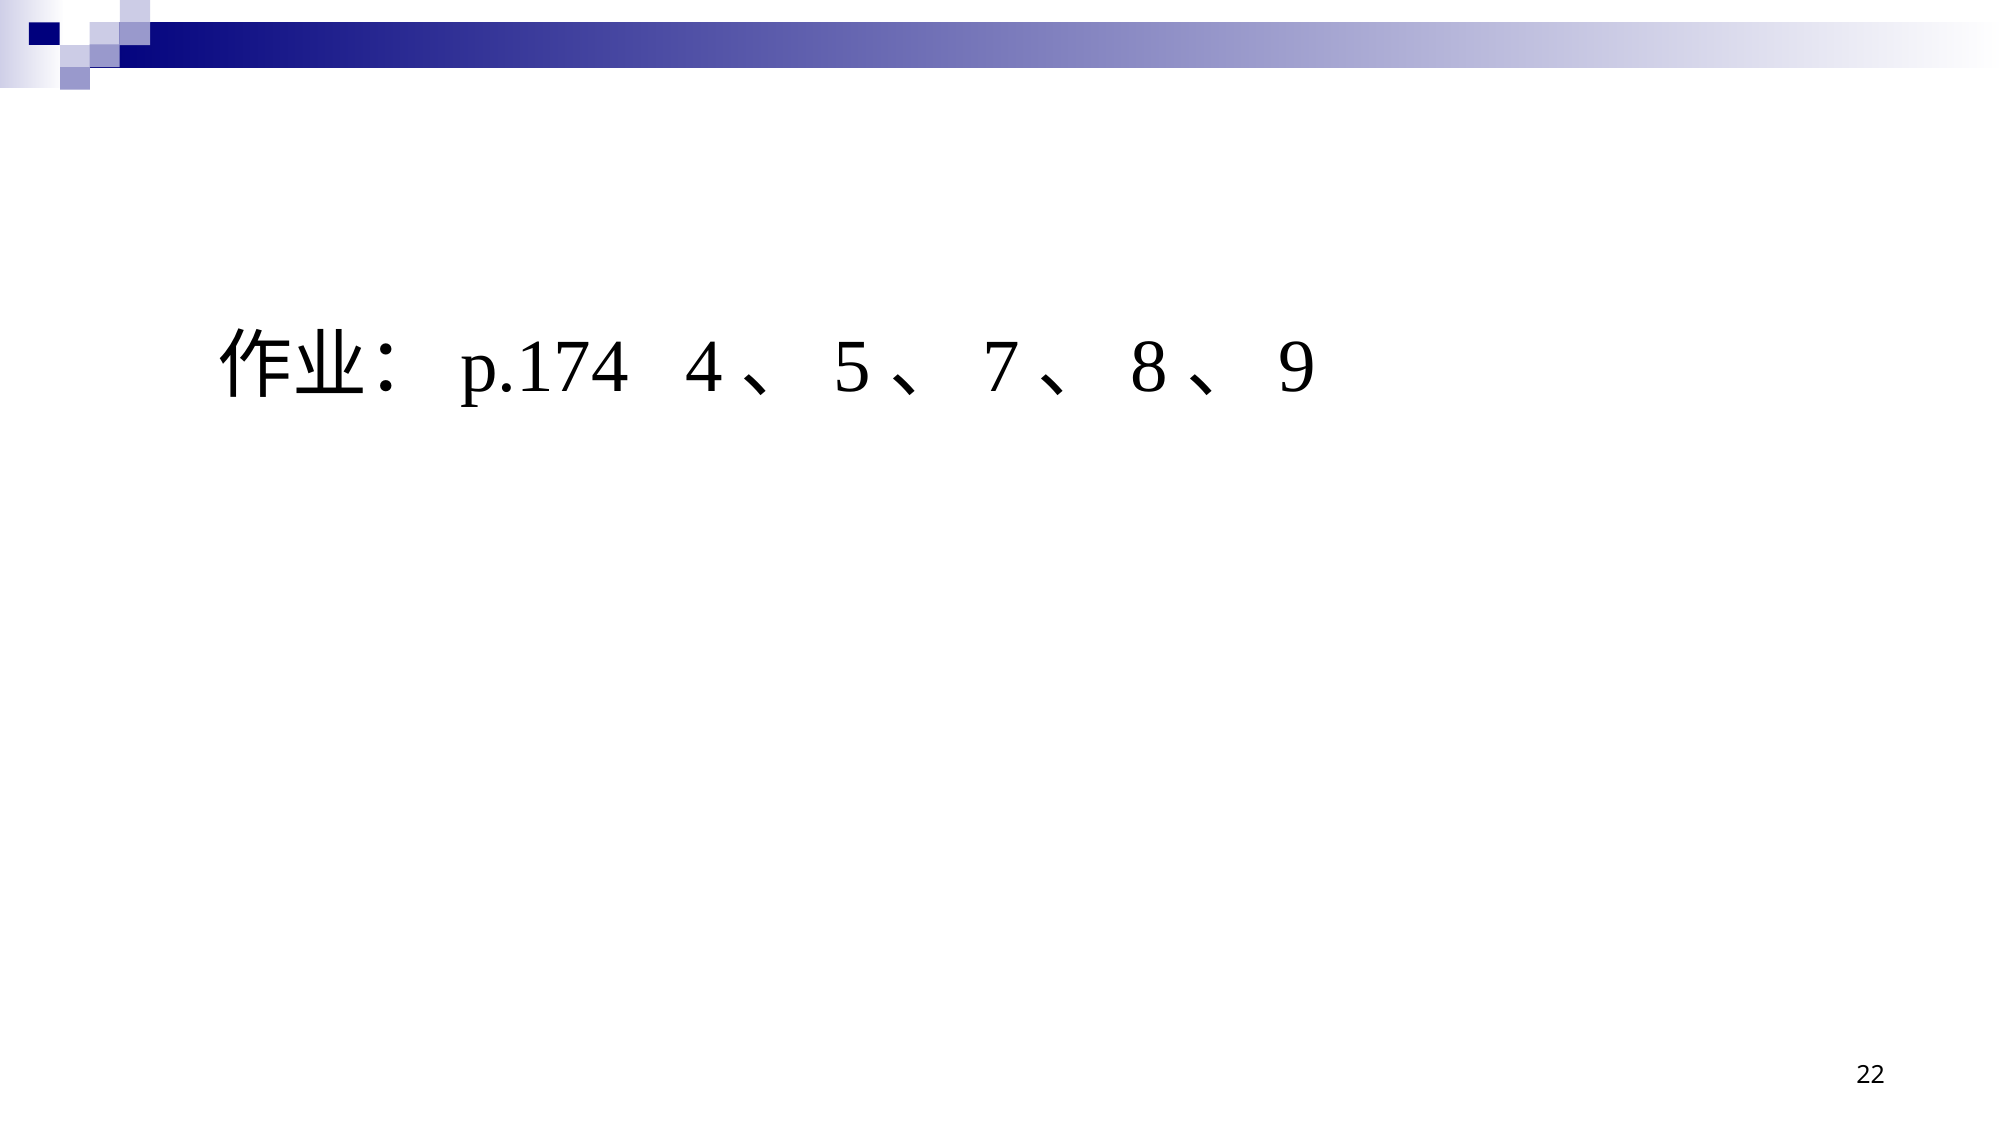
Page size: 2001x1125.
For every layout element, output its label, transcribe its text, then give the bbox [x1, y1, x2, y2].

text_box 作业：p.174 4、5、7、8、9 [202, 308, 1658, 504]
slide_number 22 [1433, 1025, 1900, 1100]
